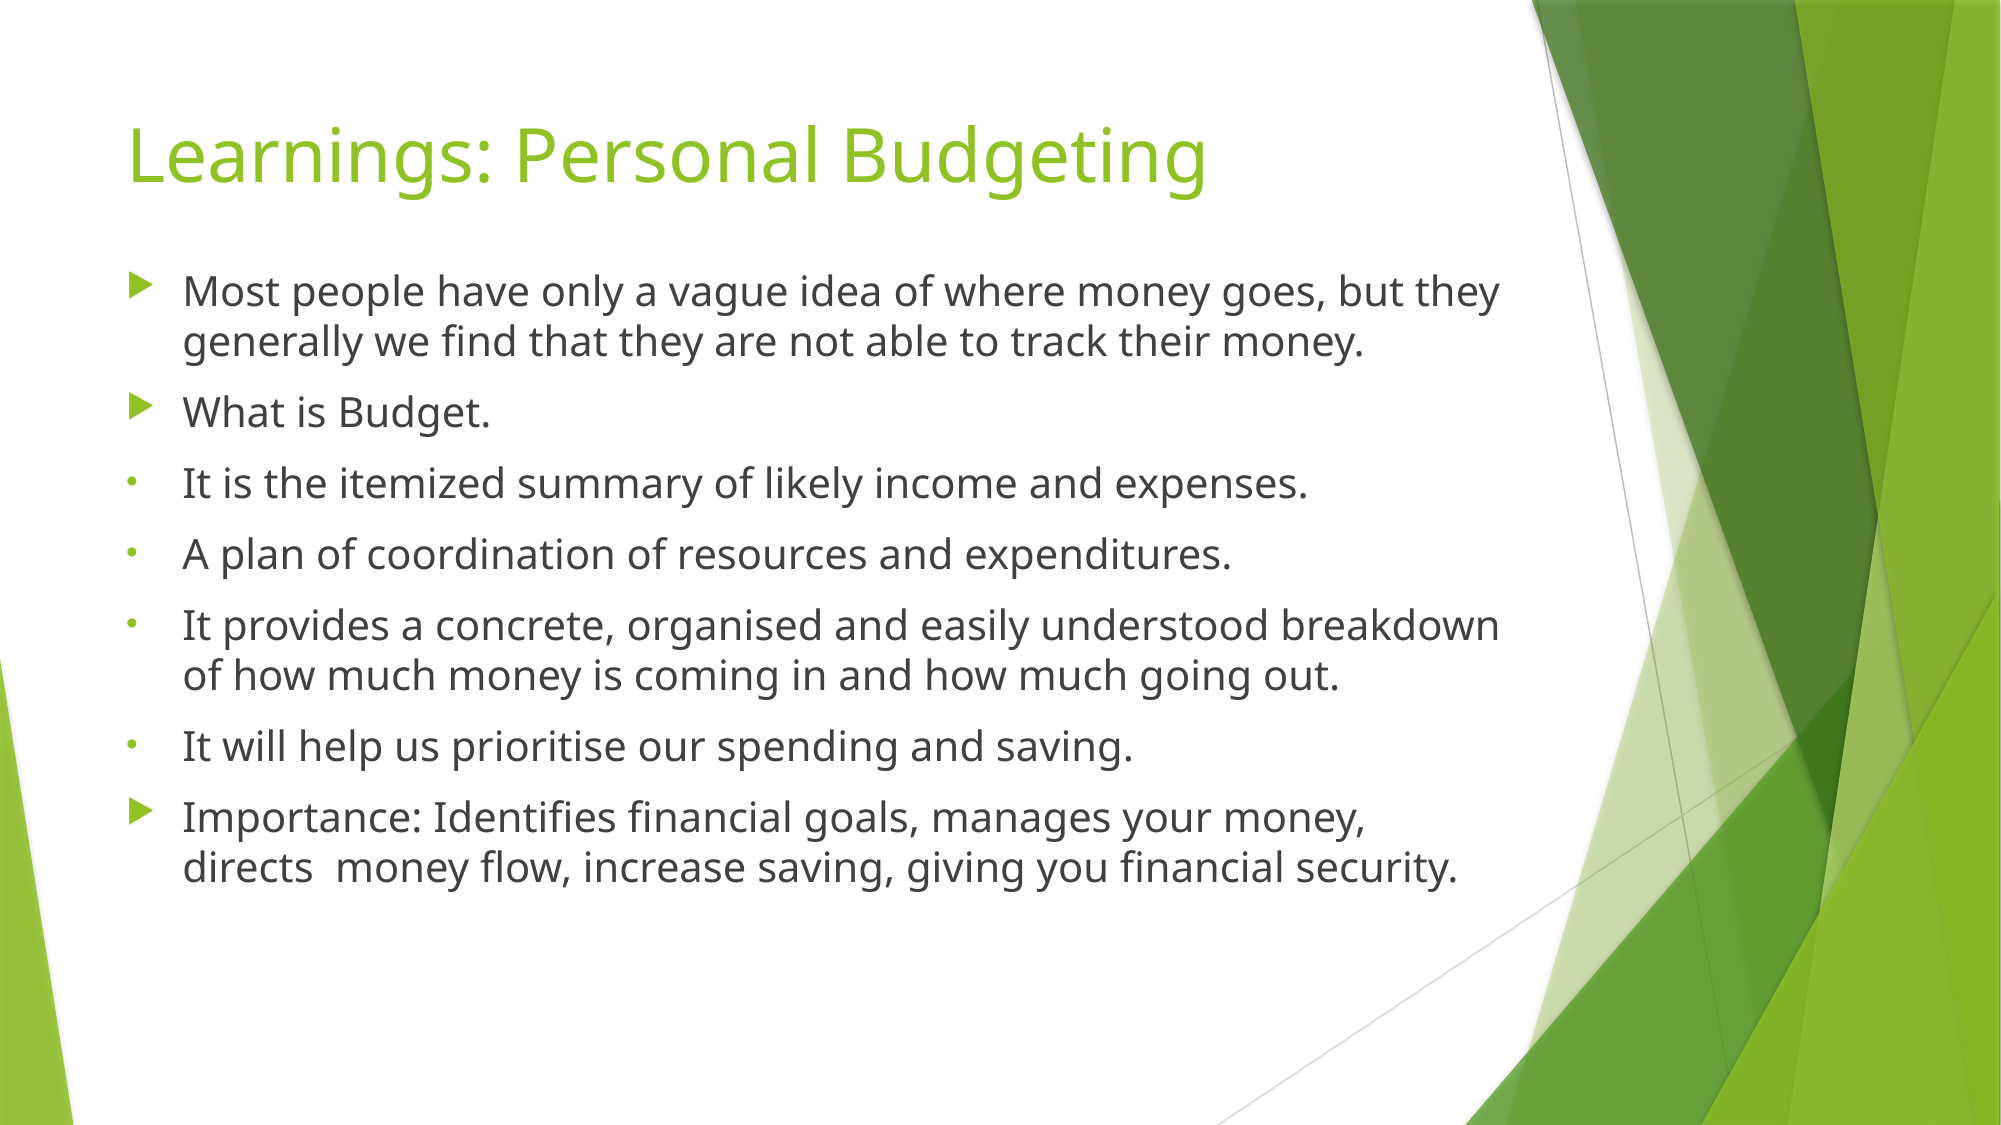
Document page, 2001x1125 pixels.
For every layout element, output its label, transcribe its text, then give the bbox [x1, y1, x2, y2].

title Learnings: Personal Budgeting [111, 99, 1522, 257]
list Most people have only a vague idea of where money goes, but they generally we find that they are not able to track their money. What is Budget. It is the itemized summary of likely income and expenses. A plan of coordination of resources and expenditures. It provides a concrete, organised and easily understood breakdown of how much money is coming in and how much going out. It will help us prioritise our spending and saving. Importance: Identifies financial goals, manages your money, directs money flow, increase saving, giving you financial security. [111, 257, 1522, 991]
